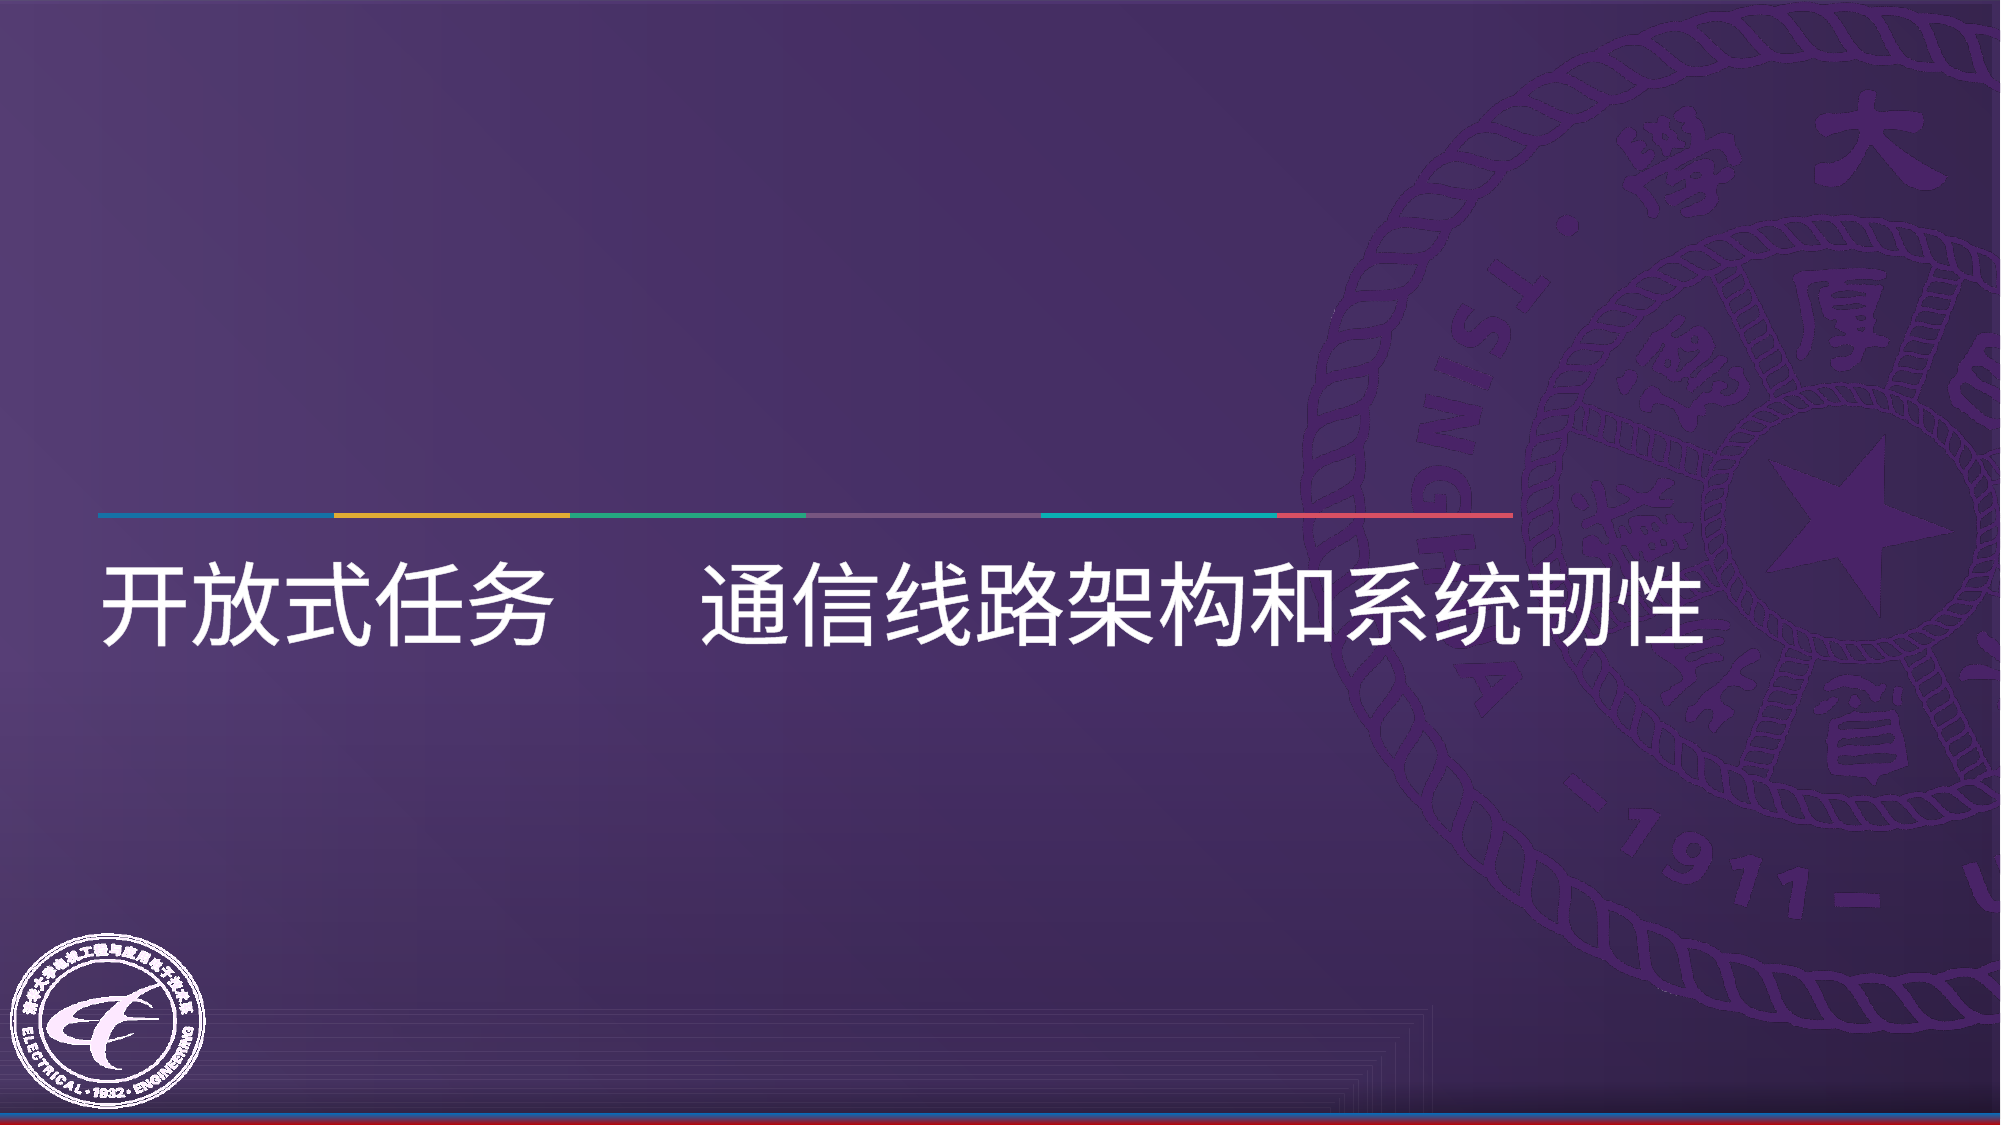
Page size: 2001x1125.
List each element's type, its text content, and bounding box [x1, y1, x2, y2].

text_box 开放式任务 通信线路架构和系统韧性 [71, 539, 1776, 665]
picture [1149, 0, 2001, 1120]
